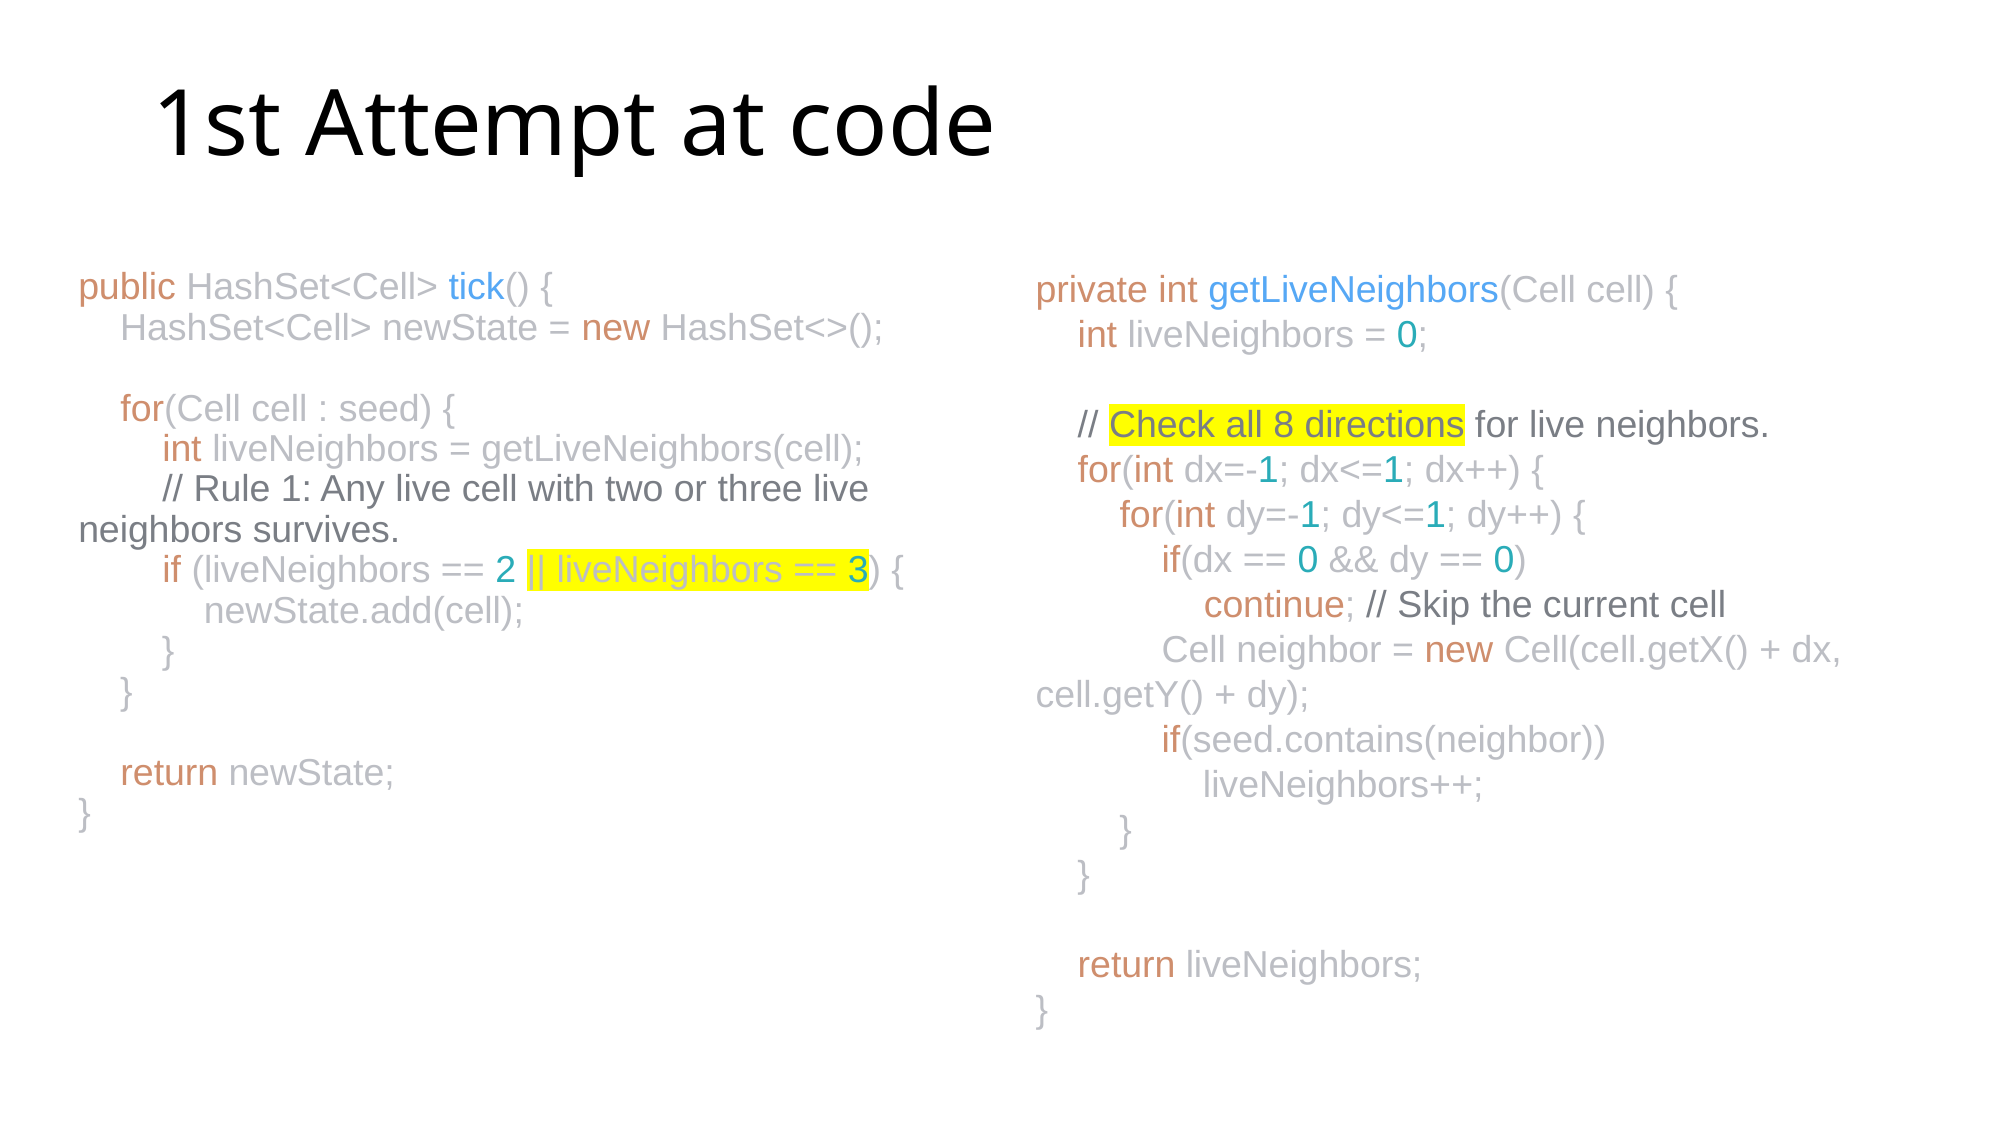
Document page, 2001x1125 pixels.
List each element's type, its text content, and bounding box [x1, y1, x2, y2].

list public HashSet<Cell> tick() { HashSet<Cell> newState = new HashSet<>(); for(Cell cell : seed) { int liveNeighbors = getLiveNeighbors(cell); // Rule 1: Any live cell with two or three live neighbors survives. if (liveNeighbors == 2 || liveNeighbors == 3) { newState.add(cell); } } return newState; } [63, 259, 980, 974]
title 1st Attempt at code [137, 59, 1863, 192]
text_box private int getLiveNeighbors(Cell cell) { int liveNeighbors = 0; // Check all 8 directions for live neighbors. for(int dx=-1; dx<=1; dx++) { for(int dy=-1; dy<=1; dy++) { if(dx == 0 && dy == 0) continue; // Skip the current cell Cell neighbor = new Cell(cell.getX() + dx, cell.getY() + dy); if(seed.contains(neighbor)) liveNeighbors++; } } return liveNeighbors; } [1020, 257, 1937, 1083]
